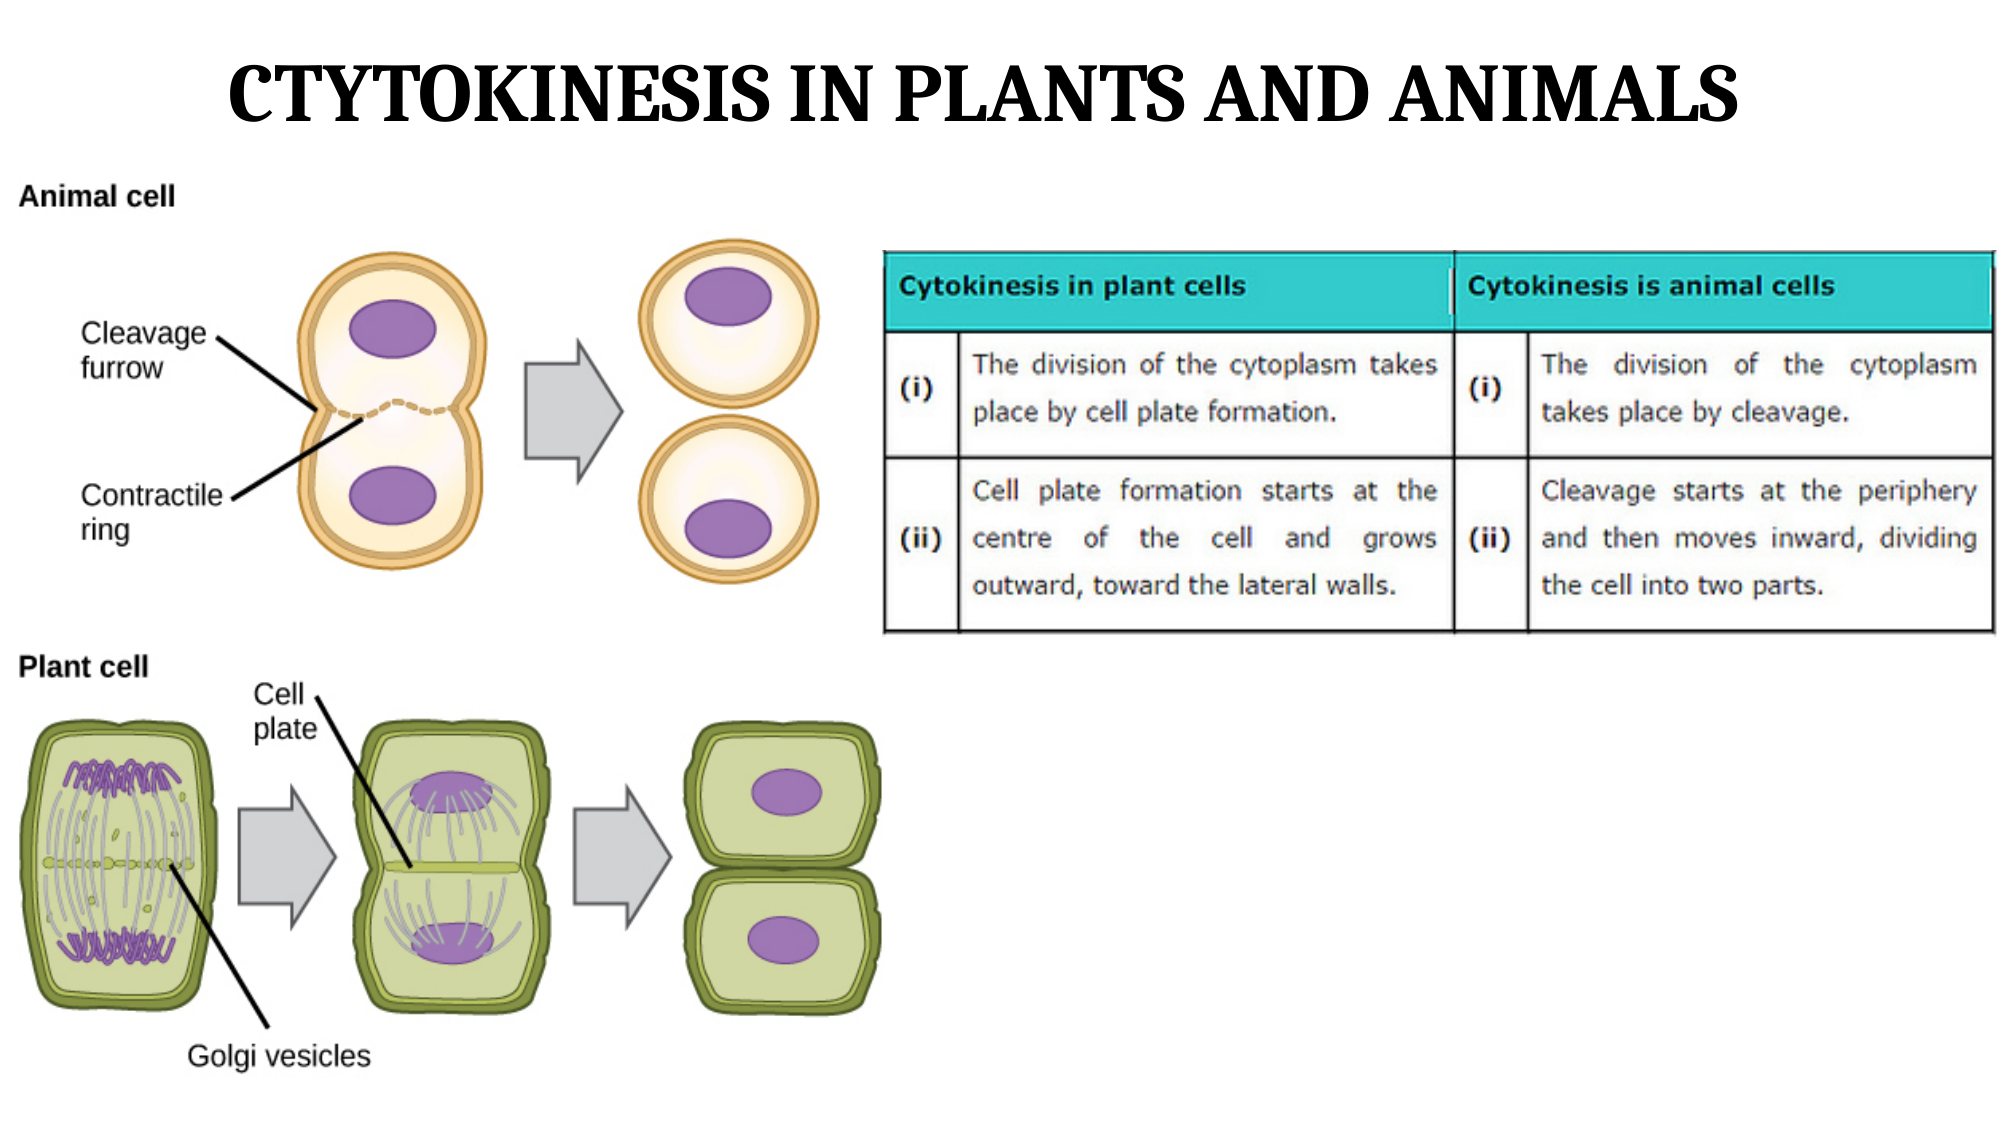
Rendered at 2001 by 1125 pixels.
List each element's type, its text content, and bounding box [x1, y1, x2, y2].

picture [18, 177, 1999, 1079]
text_box CTYTOKINESIS IN PLANTS AND ANIMALS [14, 29, 1954, 146]
